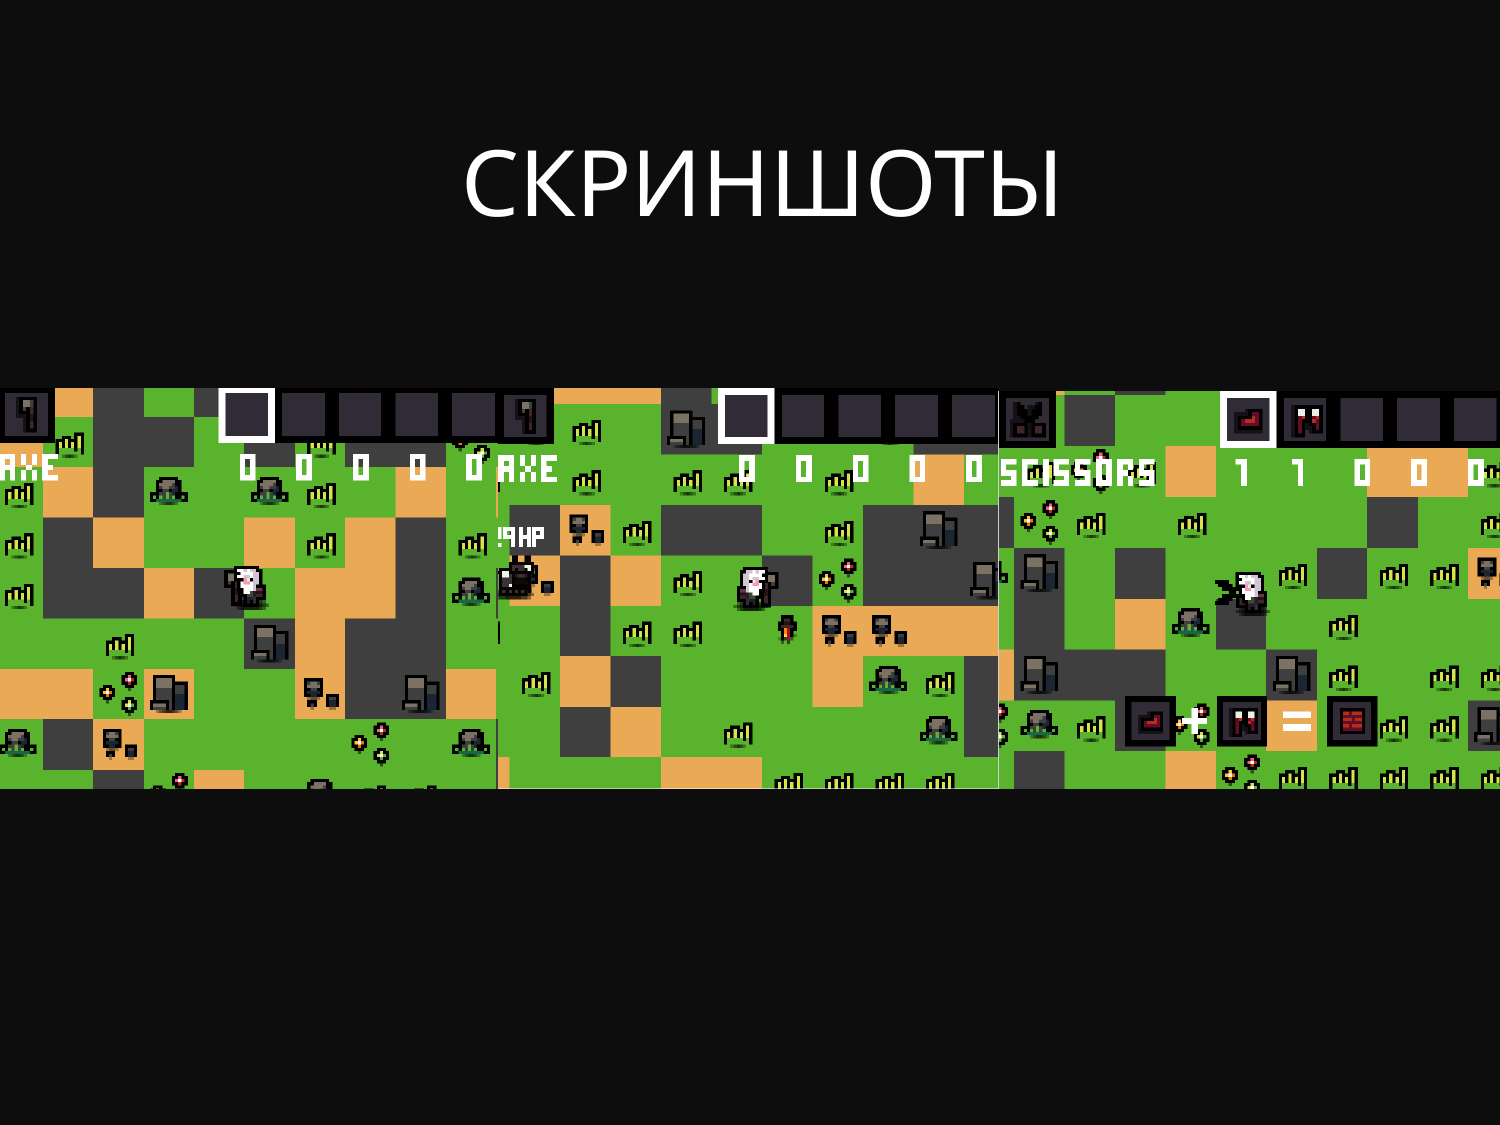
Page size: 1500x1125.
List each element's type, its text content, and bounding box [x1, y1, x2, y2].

picture [0, 387, 1500, 789]
text_box СКРИНШОТЫ [447, 117, 1080, 242]
